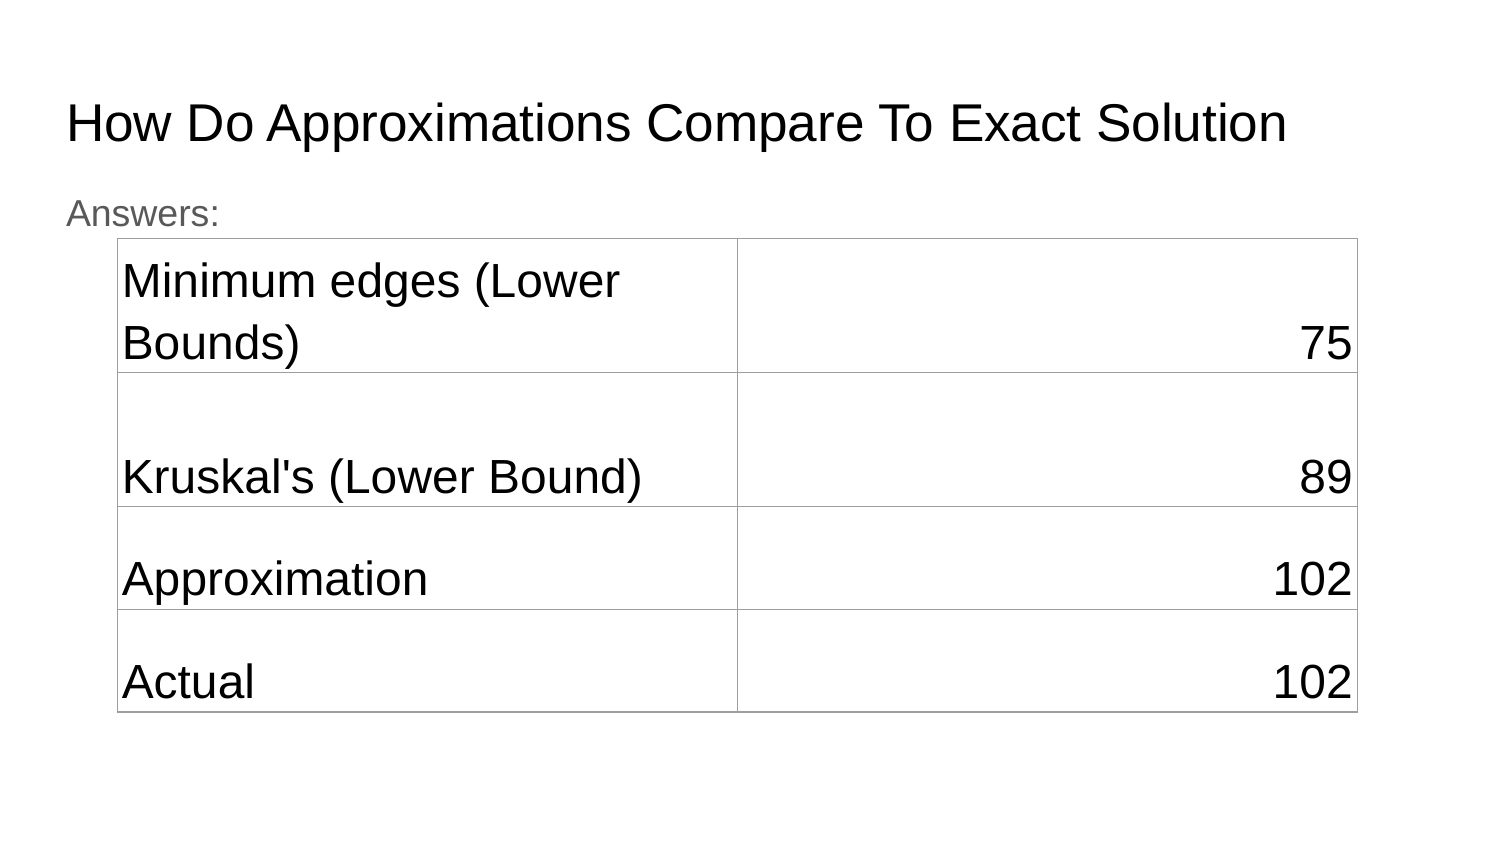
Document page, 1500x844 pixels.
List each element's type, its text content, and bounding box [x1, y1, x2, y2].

table_cell Approximation [118, 507, 737, 609]
table_header Minimum edges (Lower Bounds) [118, 239, 737, 372]
table_cell 89 [738, 373, 1357, 506]
table_cell 102 [738, 507, 1357, 609]
table_header 75 [738, 239, 1357, 372]
title How Do Approximations Compare To Exact Solution [51, 72, 1449, 166]
table_cell Kruskal's (Lower Bound) [118, 373, 737, 506]
table_cell Actual [118, 610, 737, 711]
list Answers: [51, 166, 1449, 728]
table_cell 102 [738, 610, 1357, 711]
